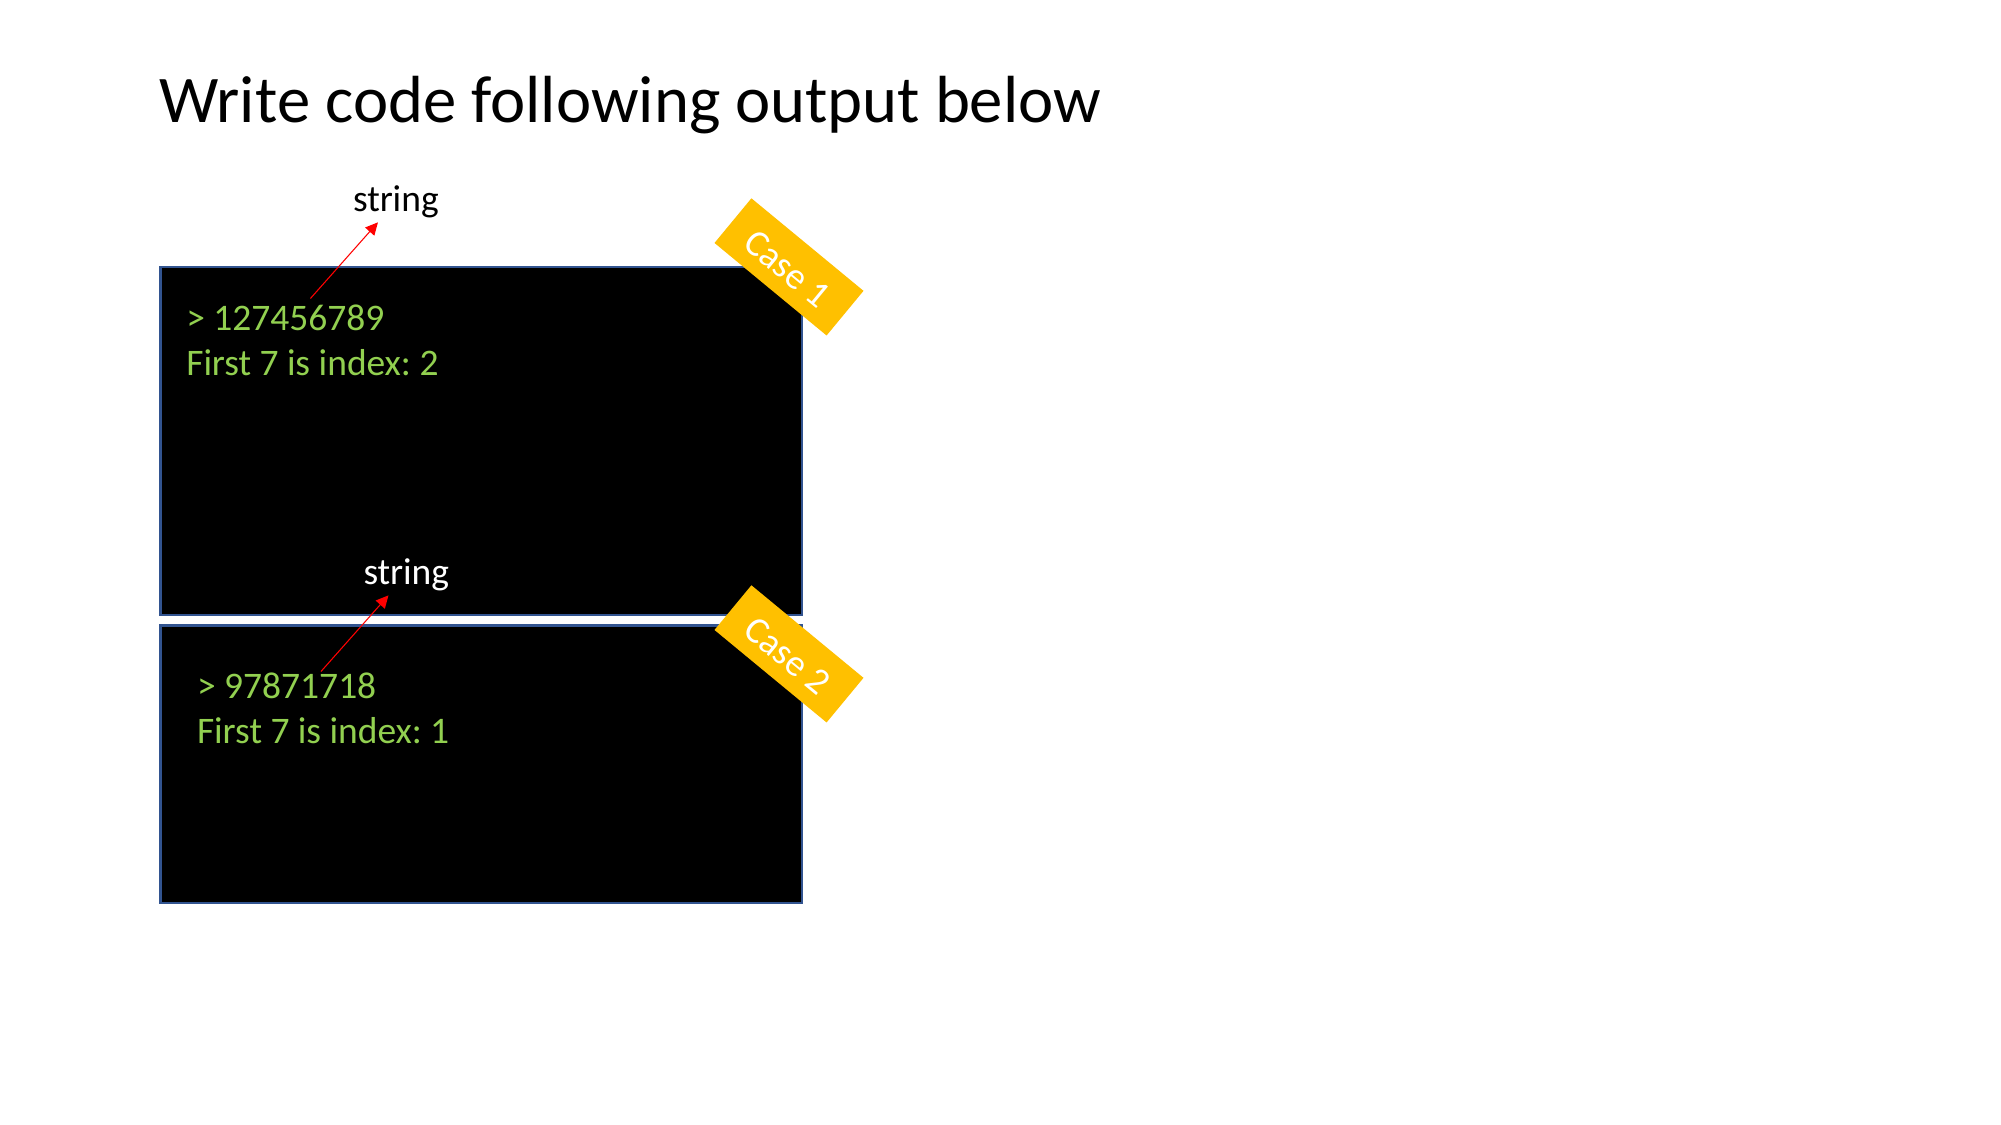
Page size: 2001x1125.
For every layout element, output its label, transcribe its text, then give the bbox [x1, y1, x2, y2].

text_box string [348, 539, 465, 600]
text_box [159, 266, 803, 616]
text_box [320, 595, 389, 672]
text_box > 97871718 First 7 is index: 1 [182, 653, 465, 759]
text_box Write code following output below [144, 47, 1117, 143]
text_box Case 1 [713, 196, 865, 337]
text_box [159, 624, 803, 904]
text_box string [338, 166, 454, 227]
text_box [310, 222, 378, 299]
text_box > 127456789 First 7 is index: 2 [171, 285, 744, 391]
text_box Case 2 [713, 583, 865, 724]
